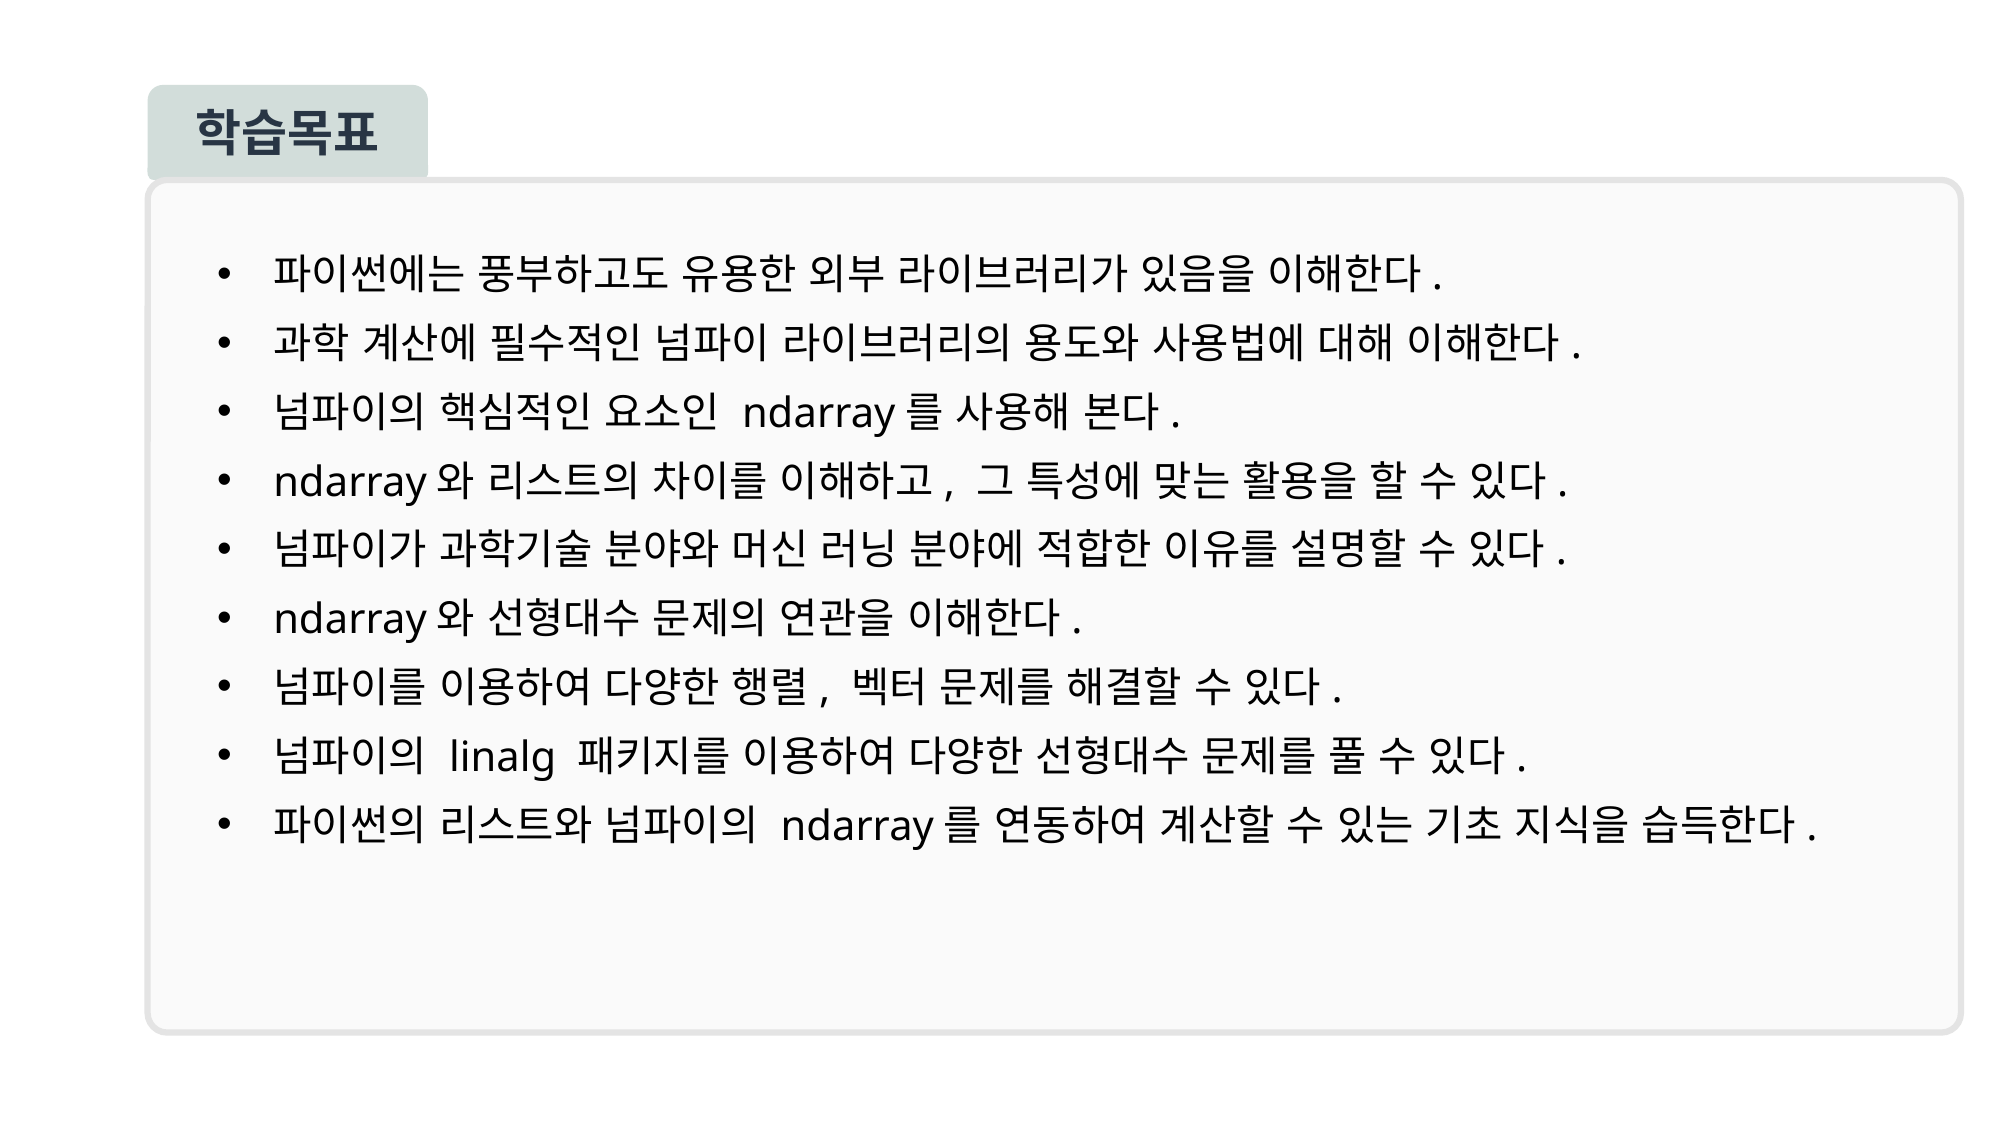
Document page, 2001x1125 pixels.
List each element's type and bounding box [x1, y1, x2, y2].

text_box [147, 84, 1961, 1033]
